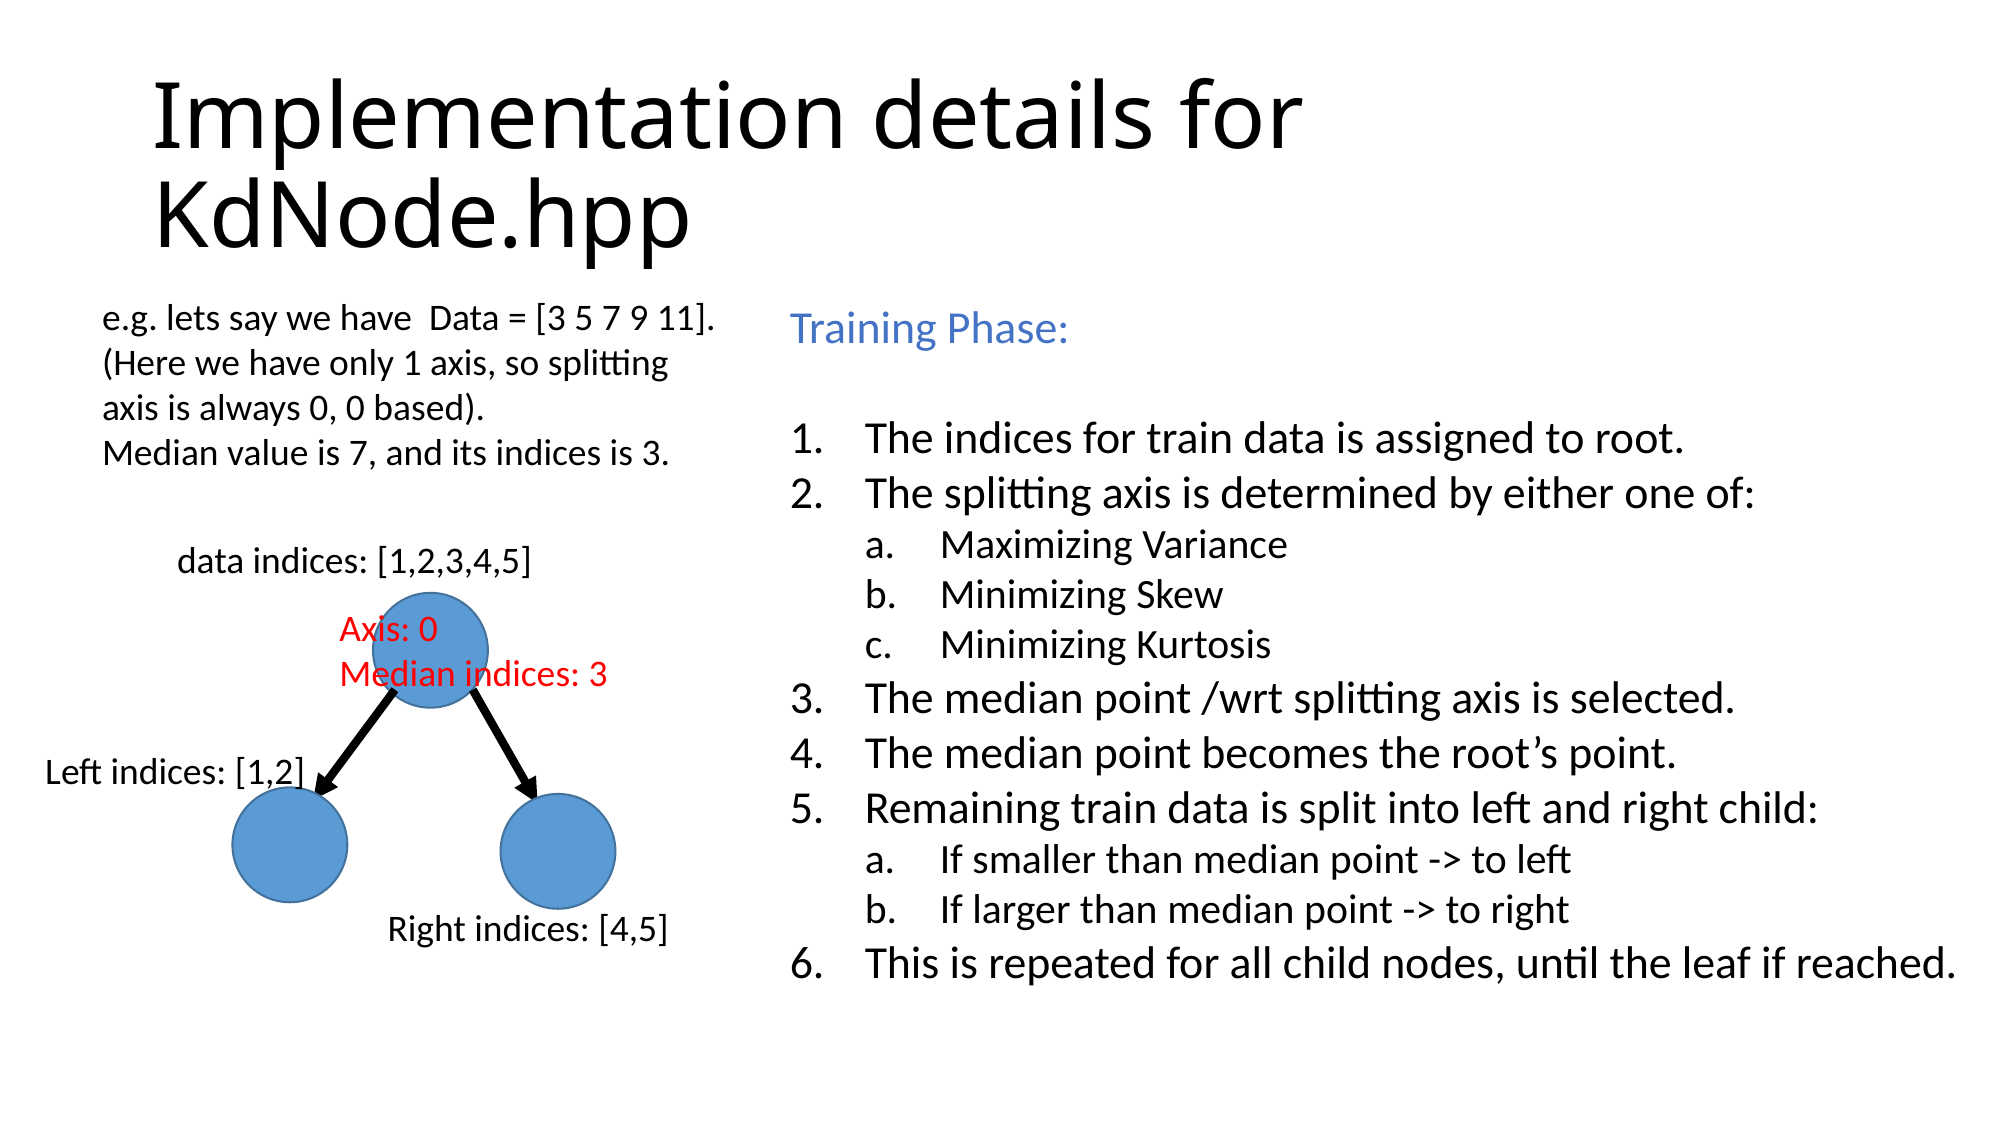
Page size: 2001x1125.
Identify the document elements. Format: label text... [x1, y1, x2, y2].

text_box Training Phase: The indices for train data is assigned to root. The splitting axis is determined by either one of: Maximizing Variance Minimizing Skew Minimizing Kurtosis The median point /wrt splitting axis is selected. The median point becomes the root’s point. Remaining train data is split into left and right child: If smaller than median point -> to left If larger than median point -> to right This is repeated for all child nodes, until the leaf if reached. [774, 289, 2000, 995]
title Implementation details for KdNode.hpp [137, 59, 1863, 278]
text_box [30, 528, 1103, 960]
text_box e.g. lets say we have Data = [3 5 7 9 11]. (Here we have only 1 axis, so splitting axis is always 0, 0 based). Median value is 7, and its indices is 3. [87, 285, 740, 526]
